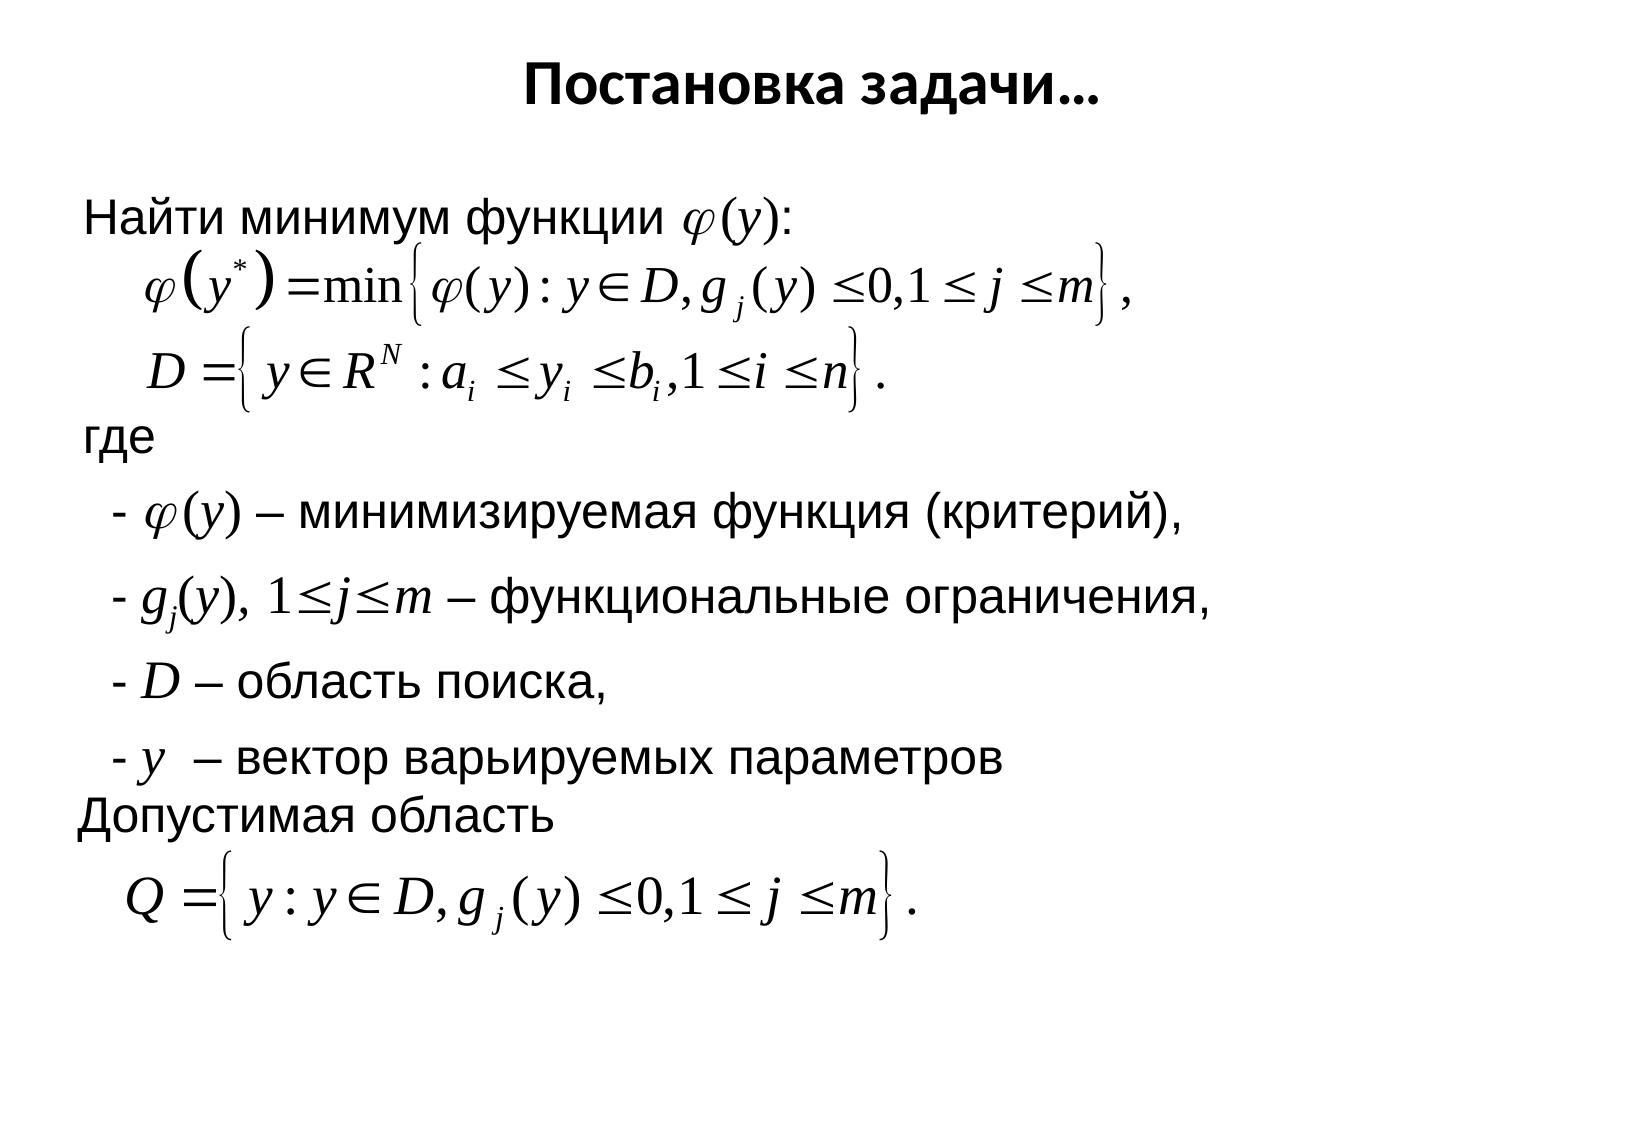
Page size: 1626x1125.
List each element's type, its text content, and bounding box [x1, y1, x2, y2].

text_box Найти минимум функции  (y): где -  (y) – минимизируемая функция (критерий), - gj(y), 1jm – функциональные ограничения, - D – область поиска, - y – вектор варьируемых параметров [68, 172, 1531, 793]
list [137, 241, 1145, 338]
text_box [117, 849, 928, 952]
text_box Допустимая область [62, 774, 1525, 850]
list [137, 326, 895, 424]
title Постановка задачи… [67, 33, 1559, 126]
